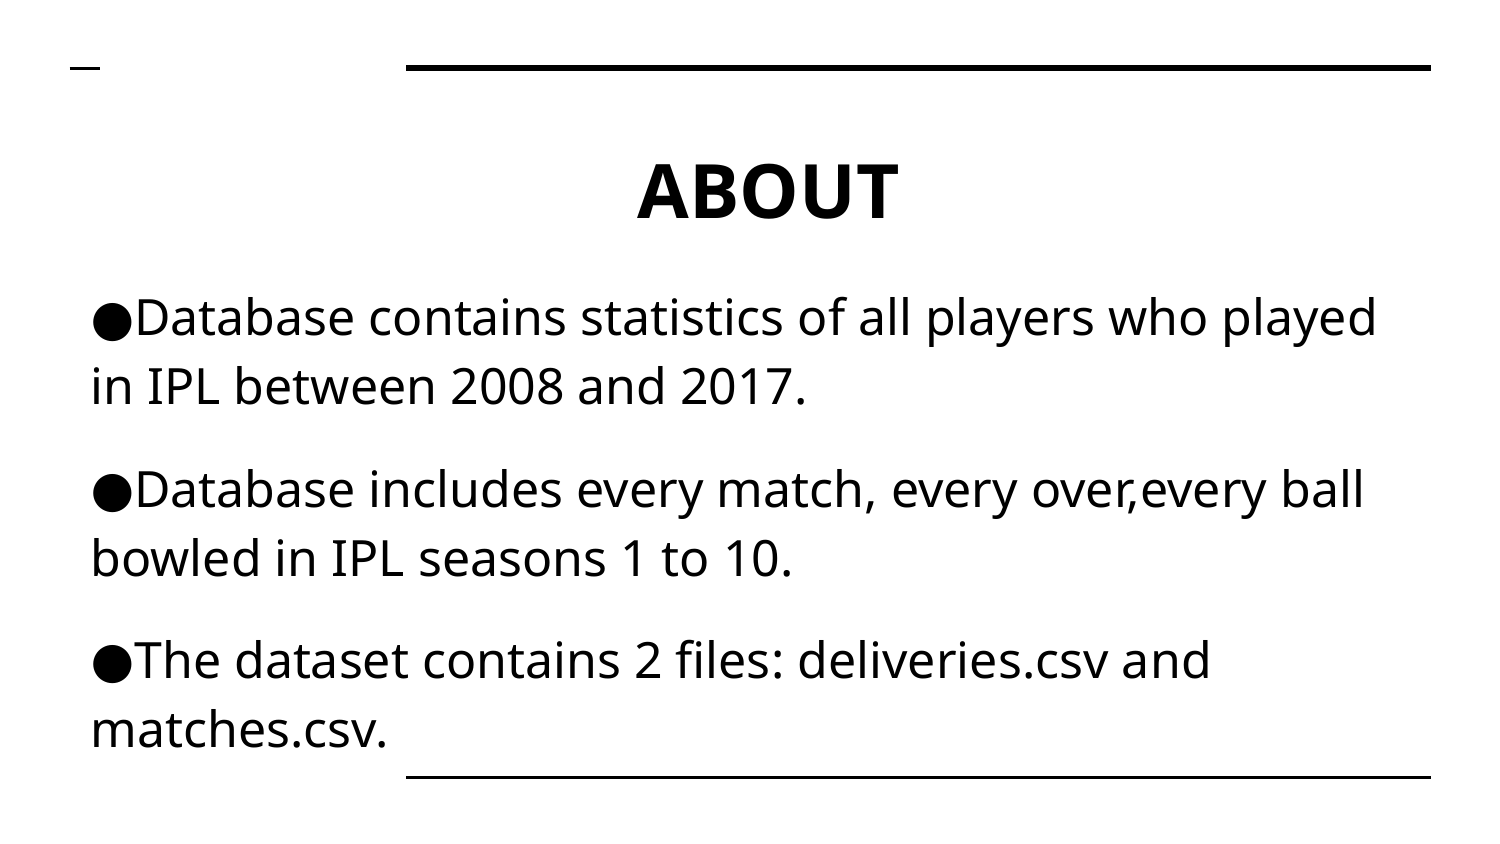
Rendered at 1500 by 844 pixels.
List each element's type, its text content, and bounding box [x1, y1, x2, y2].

title ABOUT [603, 128, 1024, 233]
list Database contains statistics of all players who played in IPL between 2008 and 2017. Database includes every match, every over,every ball bowled in IPL seasons 1 to 10. The dataset contains 2 files: deliveries.csv and matches.csv. [75, 261, 1433, 698]
